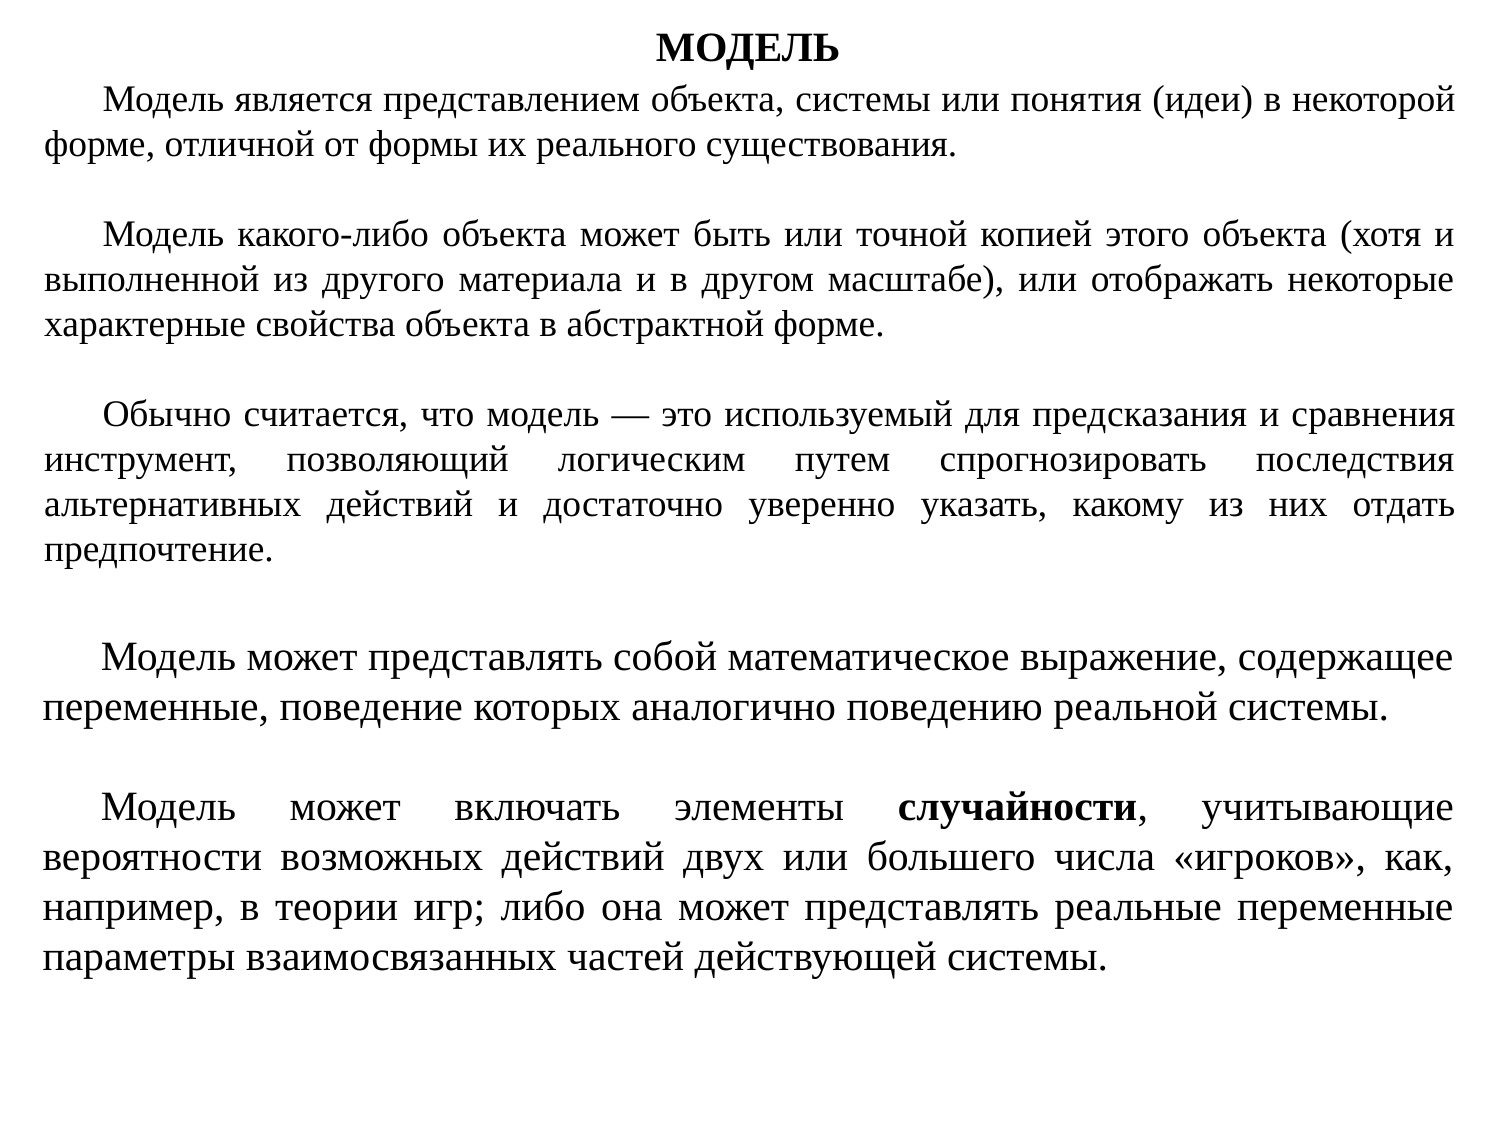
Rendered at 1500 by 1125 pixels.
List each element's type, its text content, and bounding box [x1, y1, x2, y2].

text_box МОДЕЛЬ [640, 12, 856, 66]
text_box Модель является представлением объекта, системы или поня­тия (идеи) в некоторой форме, отличной от формы их реального существования. Модель какого-либо объекта может быть или точной копией этого объекта (хотя и выполненной из другого материала и в другом масштабе), или отображать некоторые характерные свойства объ­екта в абстрактной форме. Обычно считается, что модель — это используемый для пред­сказания и сравнения инструмент, позволяющий логическим путем спрогнозировать последствия альтернативных действий и доста­точно уверенно указать, какому из них отдать предпочтение. [29, 66, 1471, 577]
text_box Модель может представлять собой математическое выражение, содержащее переменные, поведение которых аналогично поведению реальной системы. Модель может включать элементы случайности, учитывающие вероятности возможных действий двух или большего числа «игроков», как, например, в теории игр; либо она может представлять реальные переменные параметры взаимосвязанных частей действующей системы. [27, 621, 1469, 1037]
